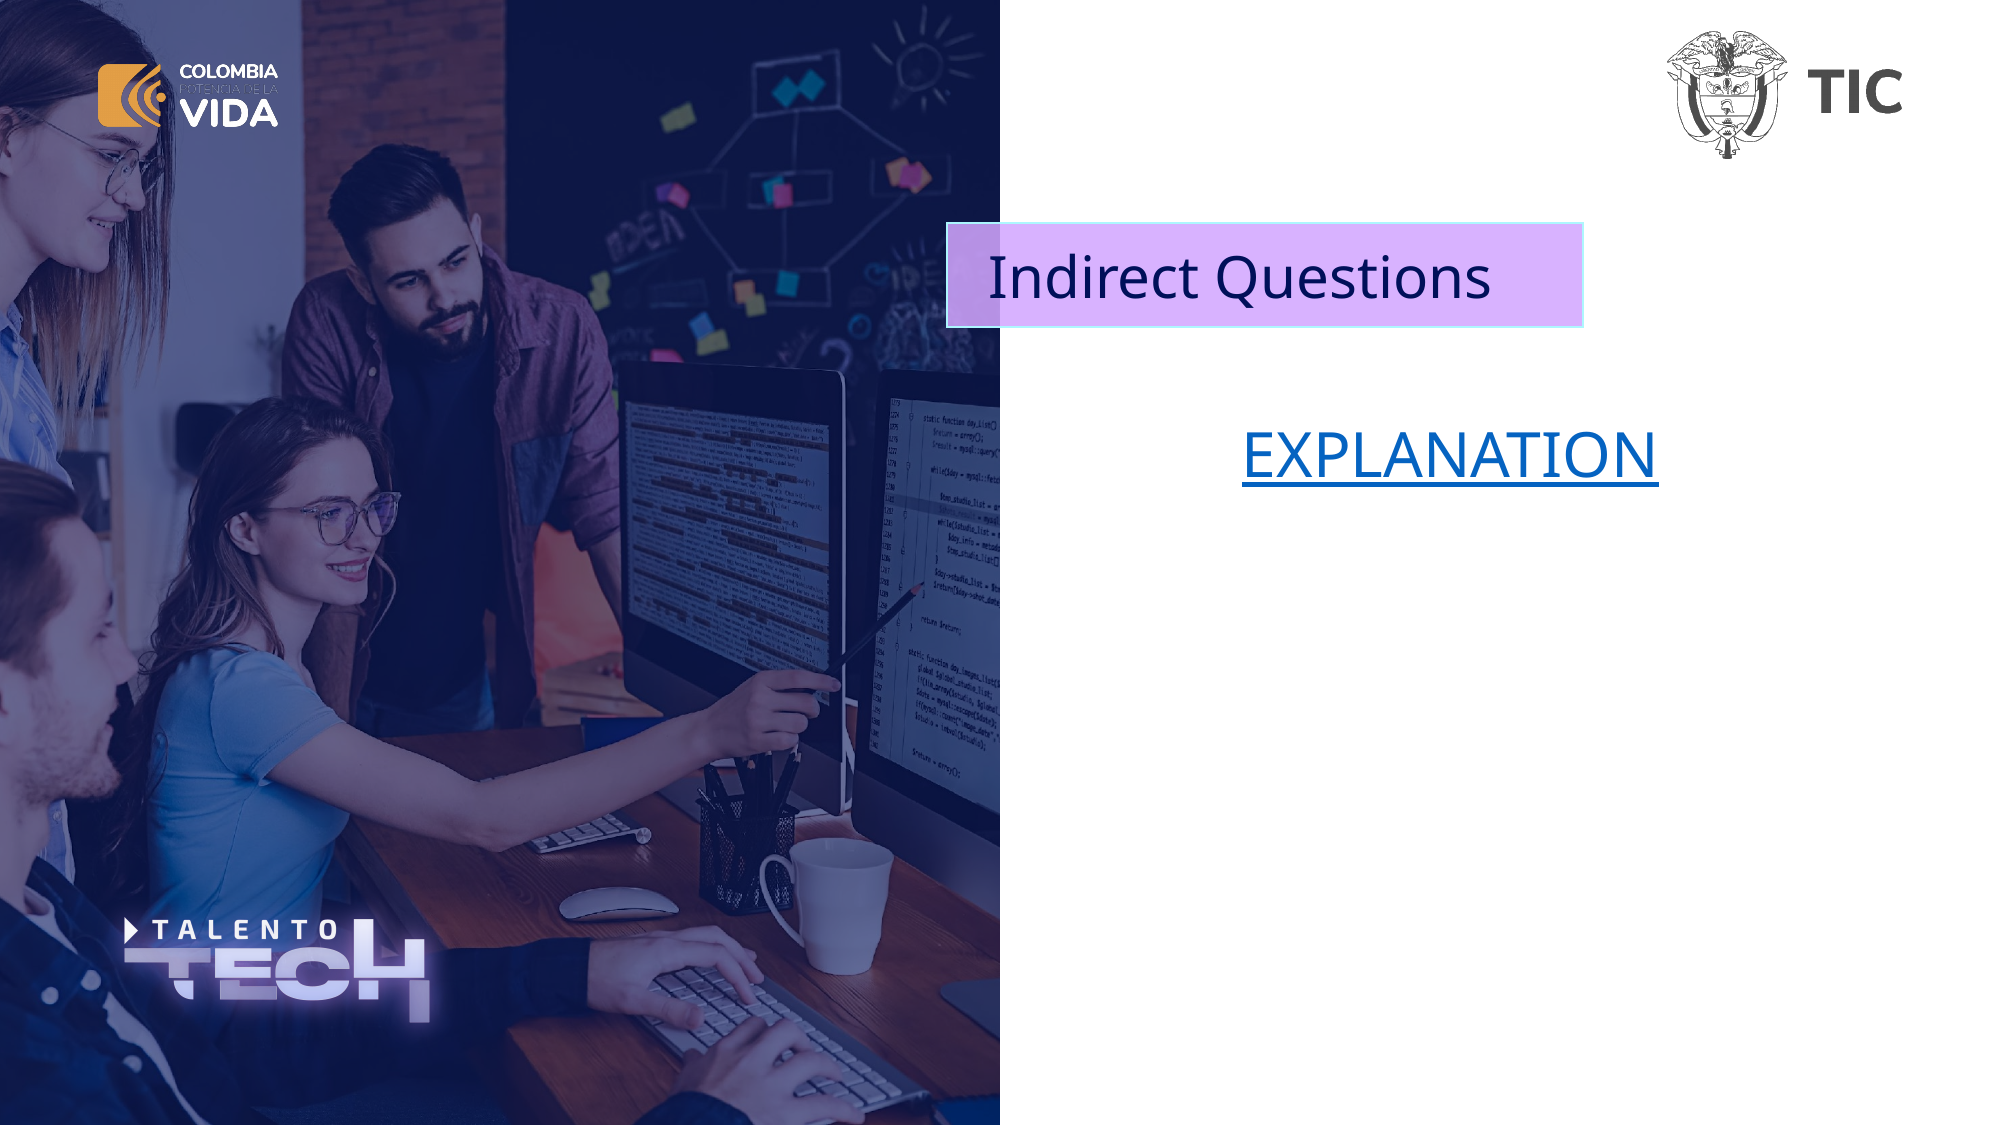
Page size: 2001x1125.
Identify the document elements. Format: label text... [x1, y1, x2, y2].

text_box EXPLANATION [1036, 407, 1865, 508]
text_box [1004, 318, 1584, 328]
text_box Indirect Questions [1004, 232, 1610, 318]
picture [0, 0, 1001, 1125]
text_box [1004, 222, 1584, 232]
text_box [98, 31, 1902, 159]
